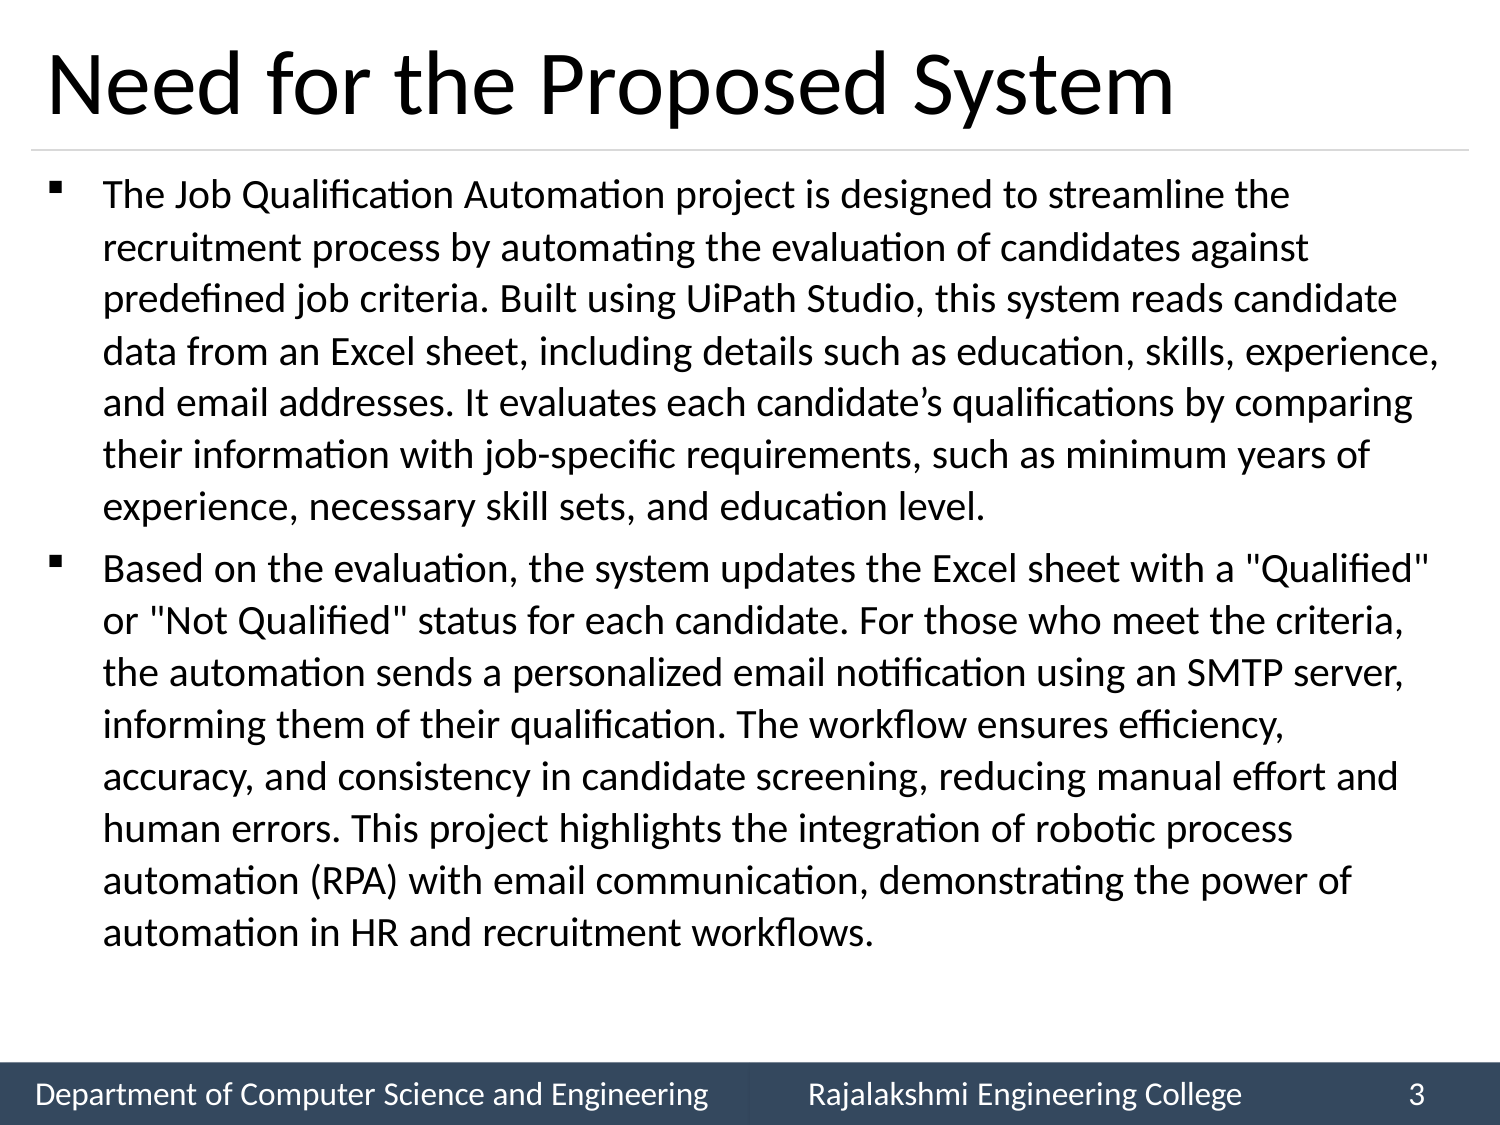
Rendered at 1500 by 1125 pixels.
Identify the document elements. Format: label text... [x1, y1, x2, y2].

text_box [0, 1058, 1500, 1125]
text_box The Job Qualification Automation project is designed to streamline the recruitment process by automating the evaluation of candidates against predefined job criteria. Built using UiPath Studio, this system reads candidate data from an Excel sheet, including details such as education, skills, experience, and email addresses. It evaluates each candidate’s qualifications by comparing their information with job-specific requirements, such as minimum years of experience, necessary skill sets, and education level. Based on the evaluation, the system updates the Excel sheet with a "Qualified" or "Not Qualified" status for each candidate. For those who meet the criteria, the automation sends a personalized email notification using an SMTP server, informing them of their qualification. The workflow ensures efficiency, accuracy, and consistency in candidate screening, reducing manual effort and human errors. This project highlights the integration of robotic process automation (RPA) with email communication, demonstrating the power of automation in HR and recruitment workflows. [44, 165, 1444, 955]
title Need for the Proposed System [44, 20, 1381, 165]
